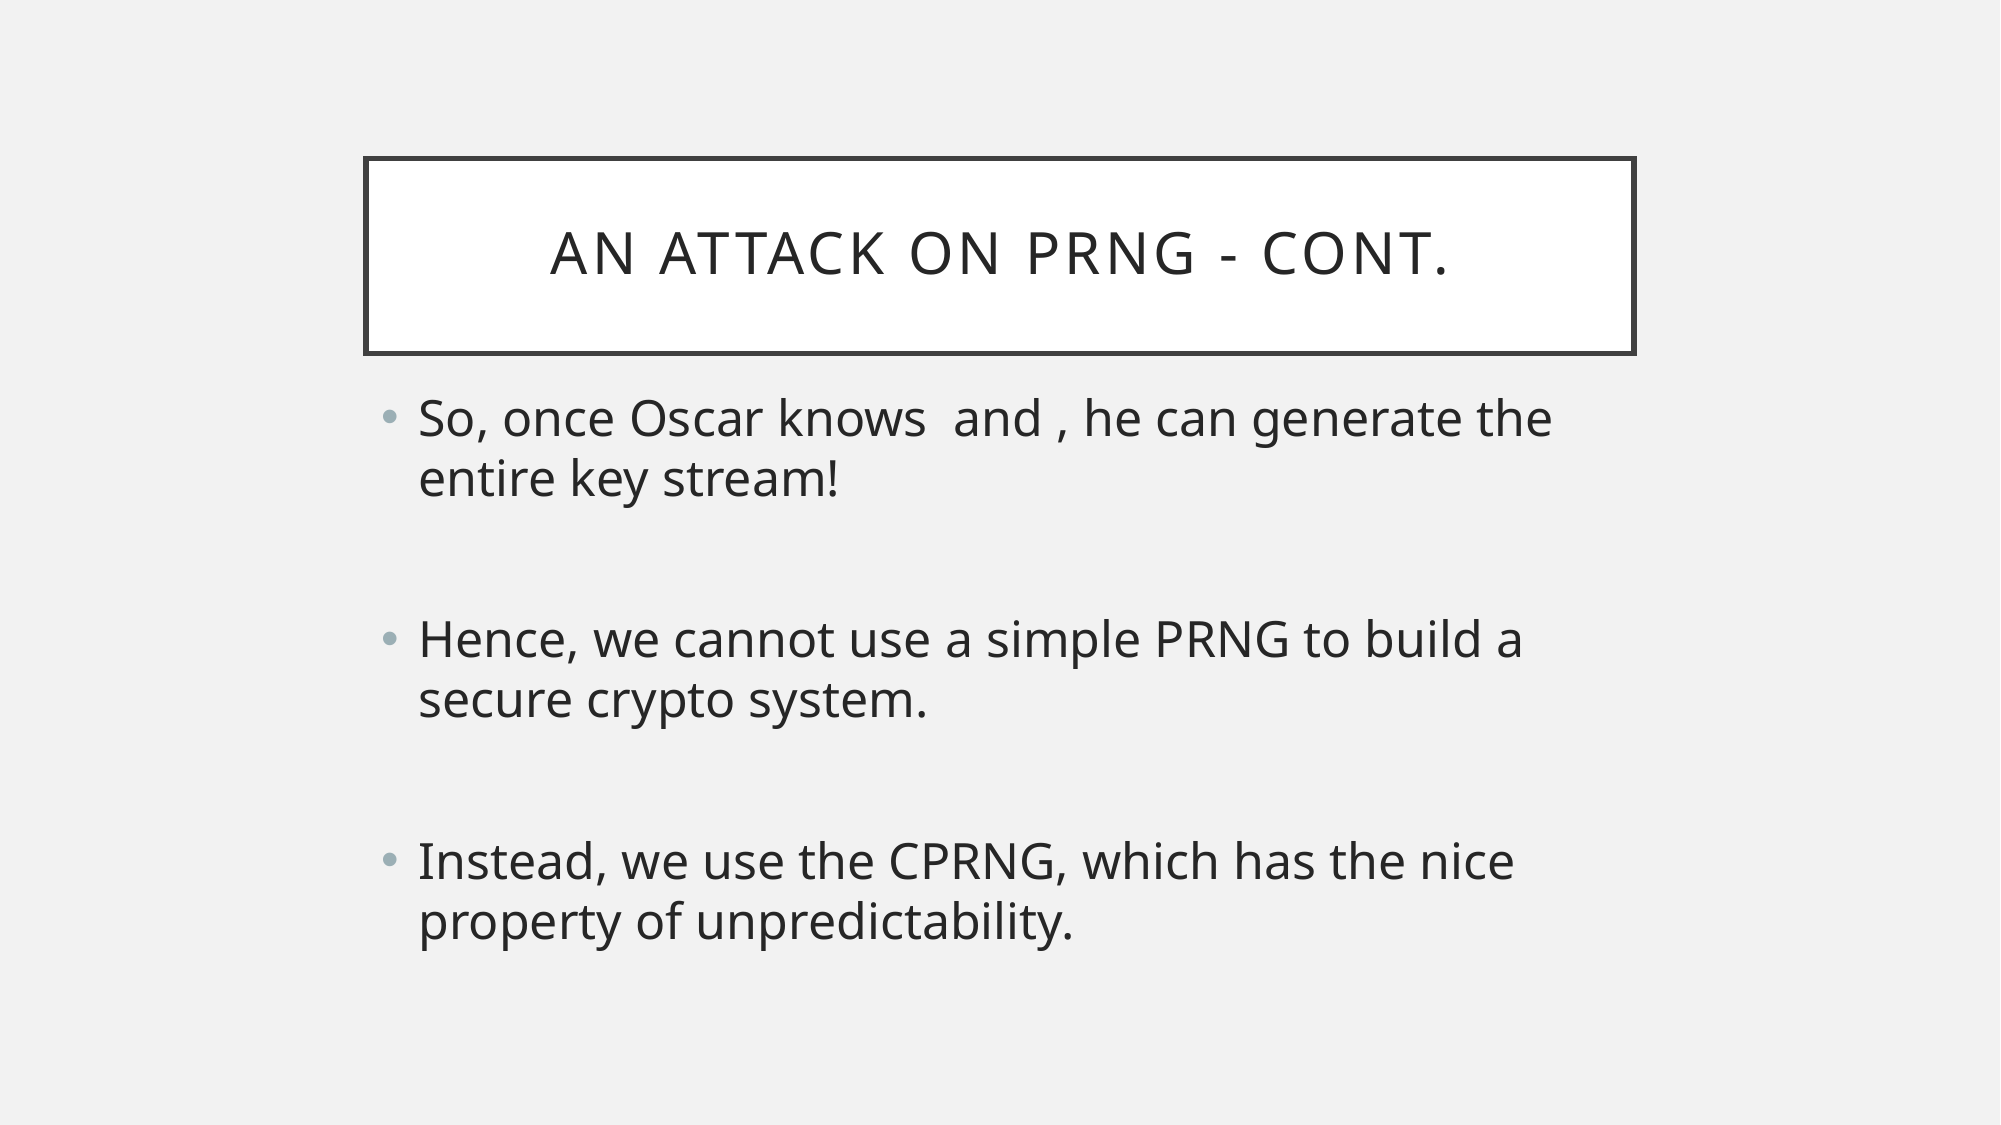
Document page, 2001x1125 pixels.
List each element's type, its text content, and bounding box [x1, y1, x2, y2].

title An Attack on prng - cont. [363, 156, 1637, 356]
